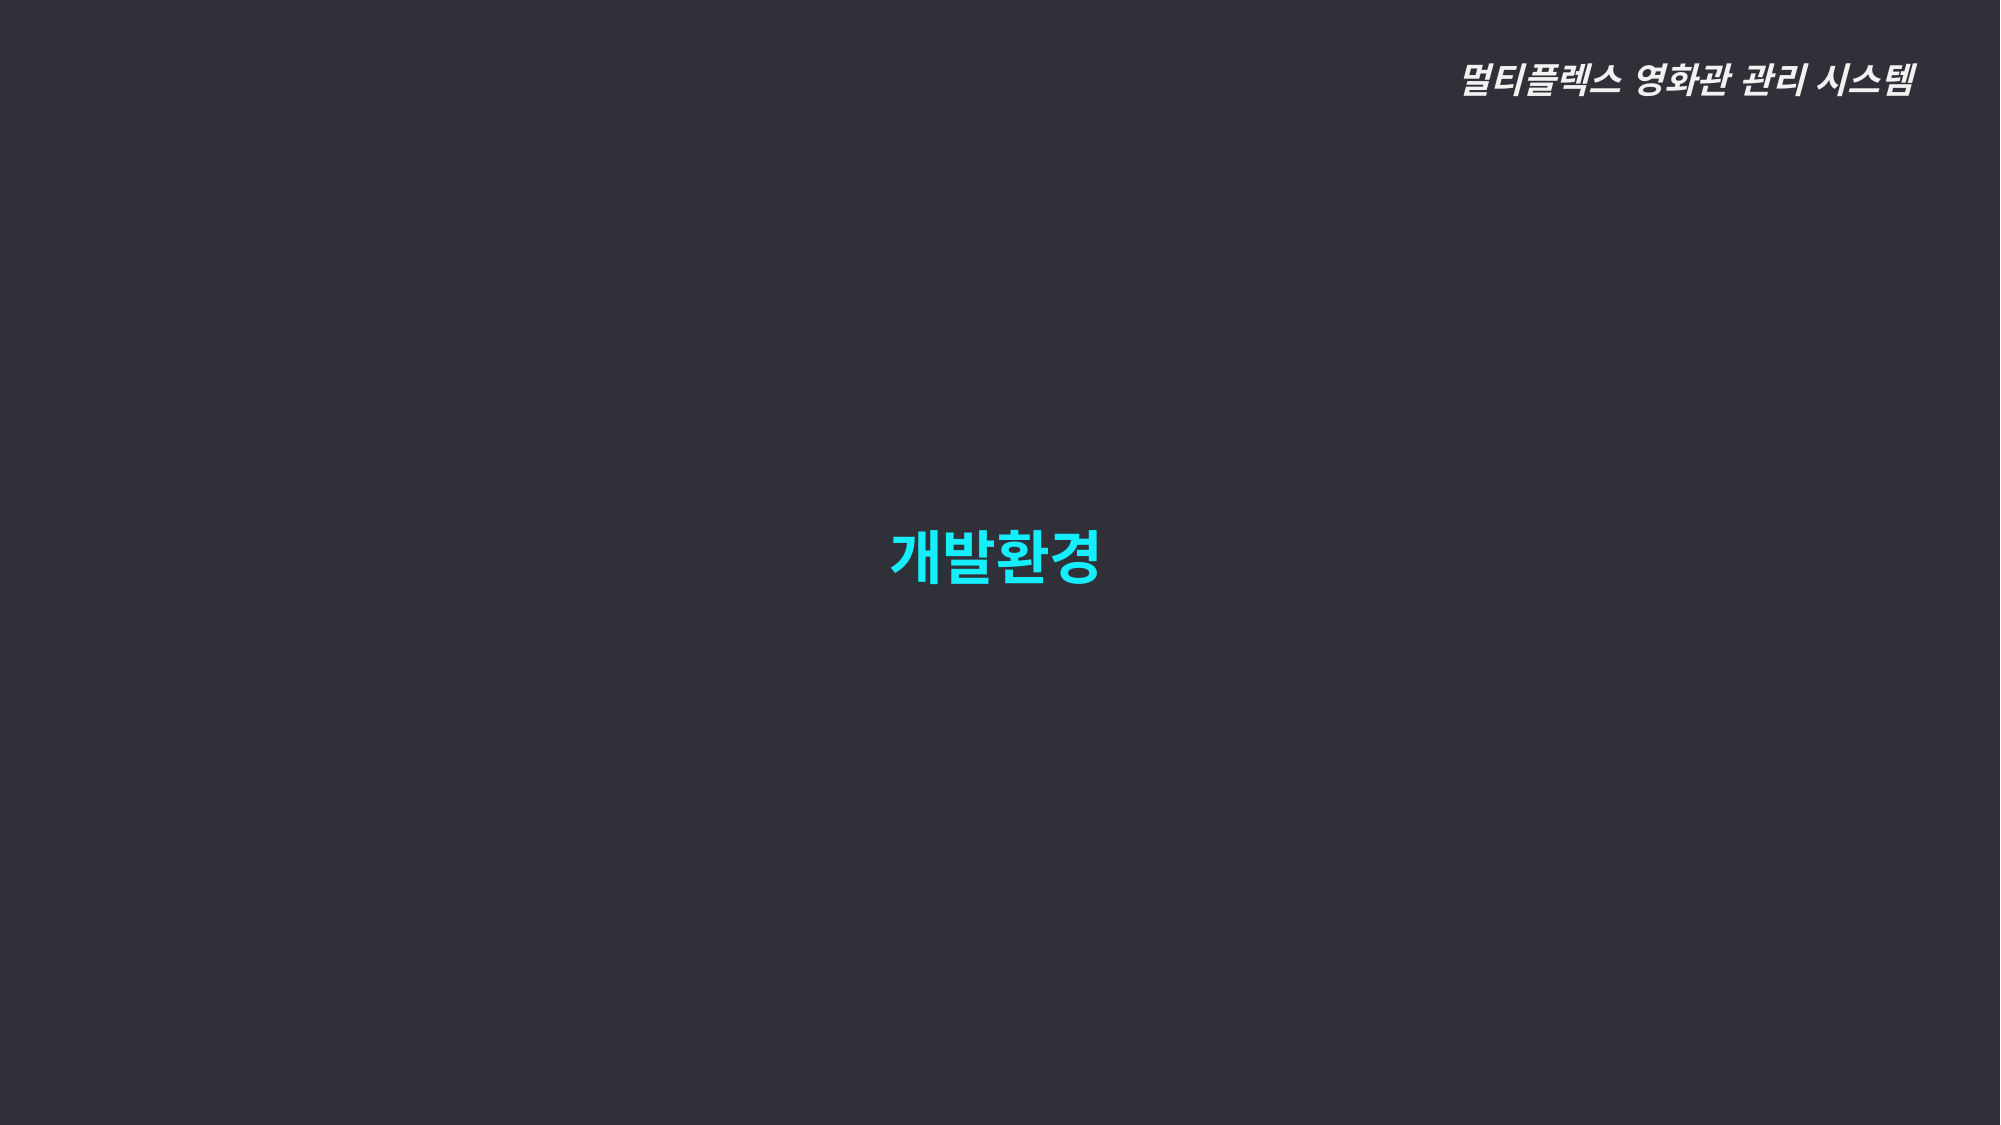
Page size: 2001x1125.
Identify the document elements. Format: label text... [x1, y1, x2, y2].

text_box 멀티플렉스 영화관 관리 시스템 [1387, 29, 1984, 108]
text_box 개발환경 [736, 478, 1257, 599]
